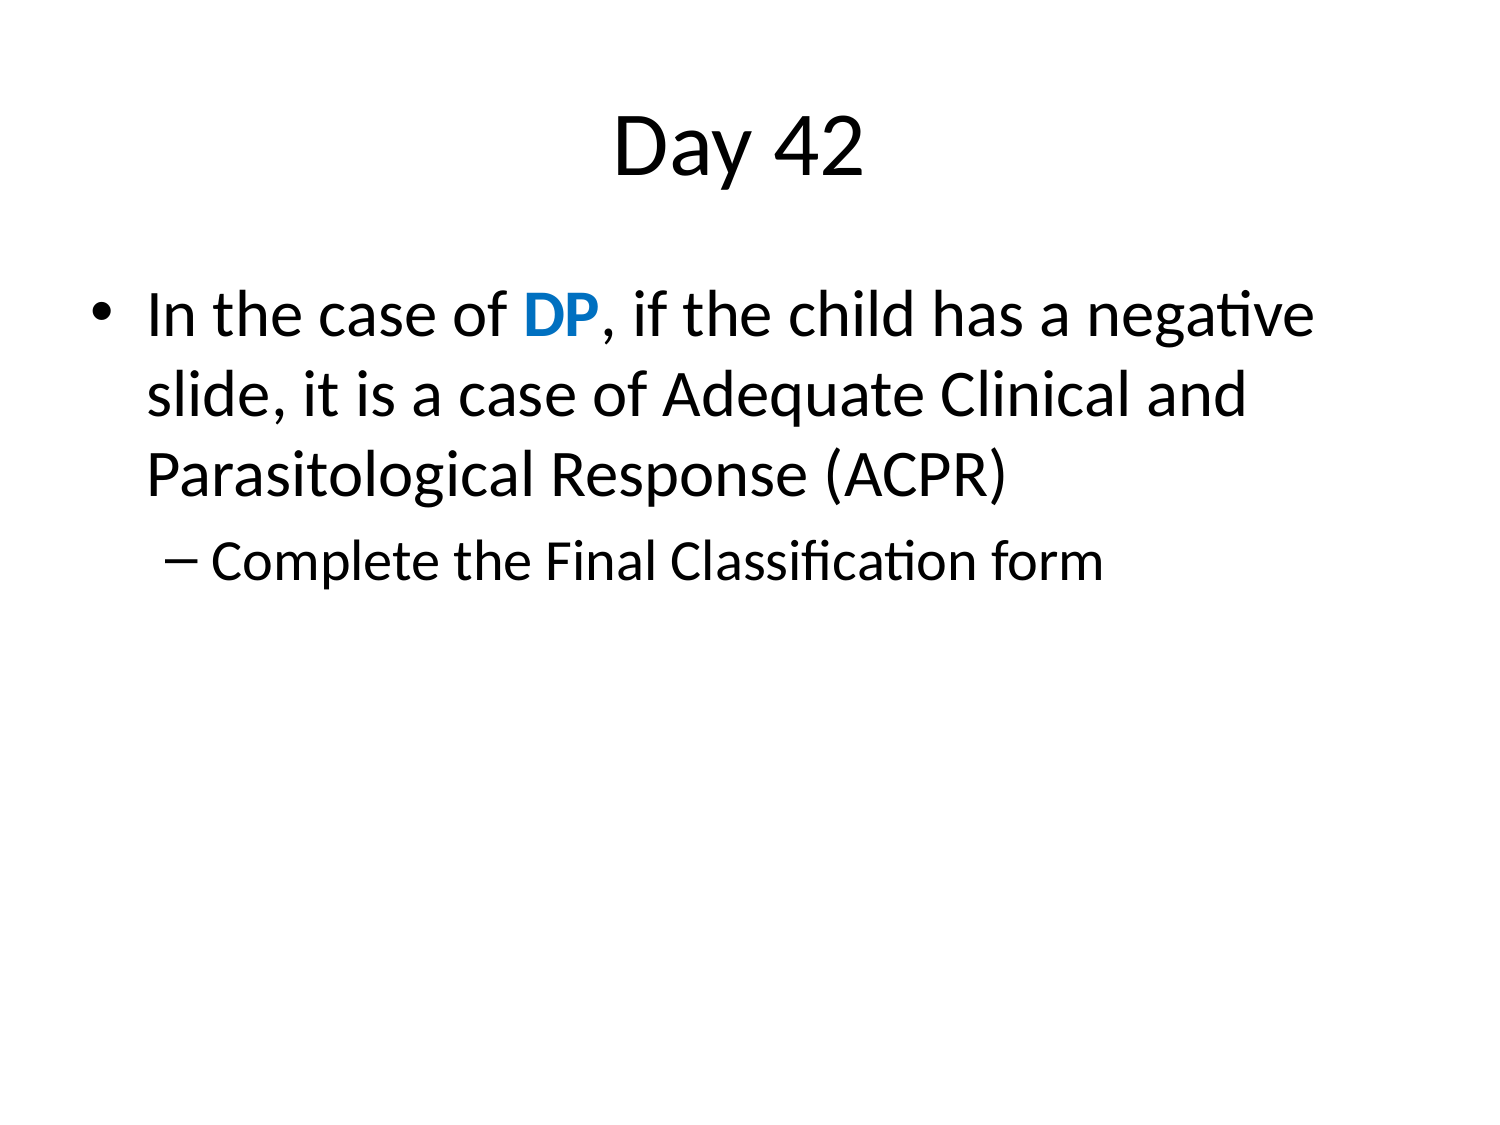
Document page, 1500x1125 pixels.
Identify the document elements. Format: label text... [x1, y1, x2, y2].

list In the case of DP, if the child has a negative slide, it is a case of Adequate Clinical and Parasitological Response (ACPR) Complete the Final Classification form [75, 262, 1425, 1125]
title Day 42 [75, 45, 1425, 233]
